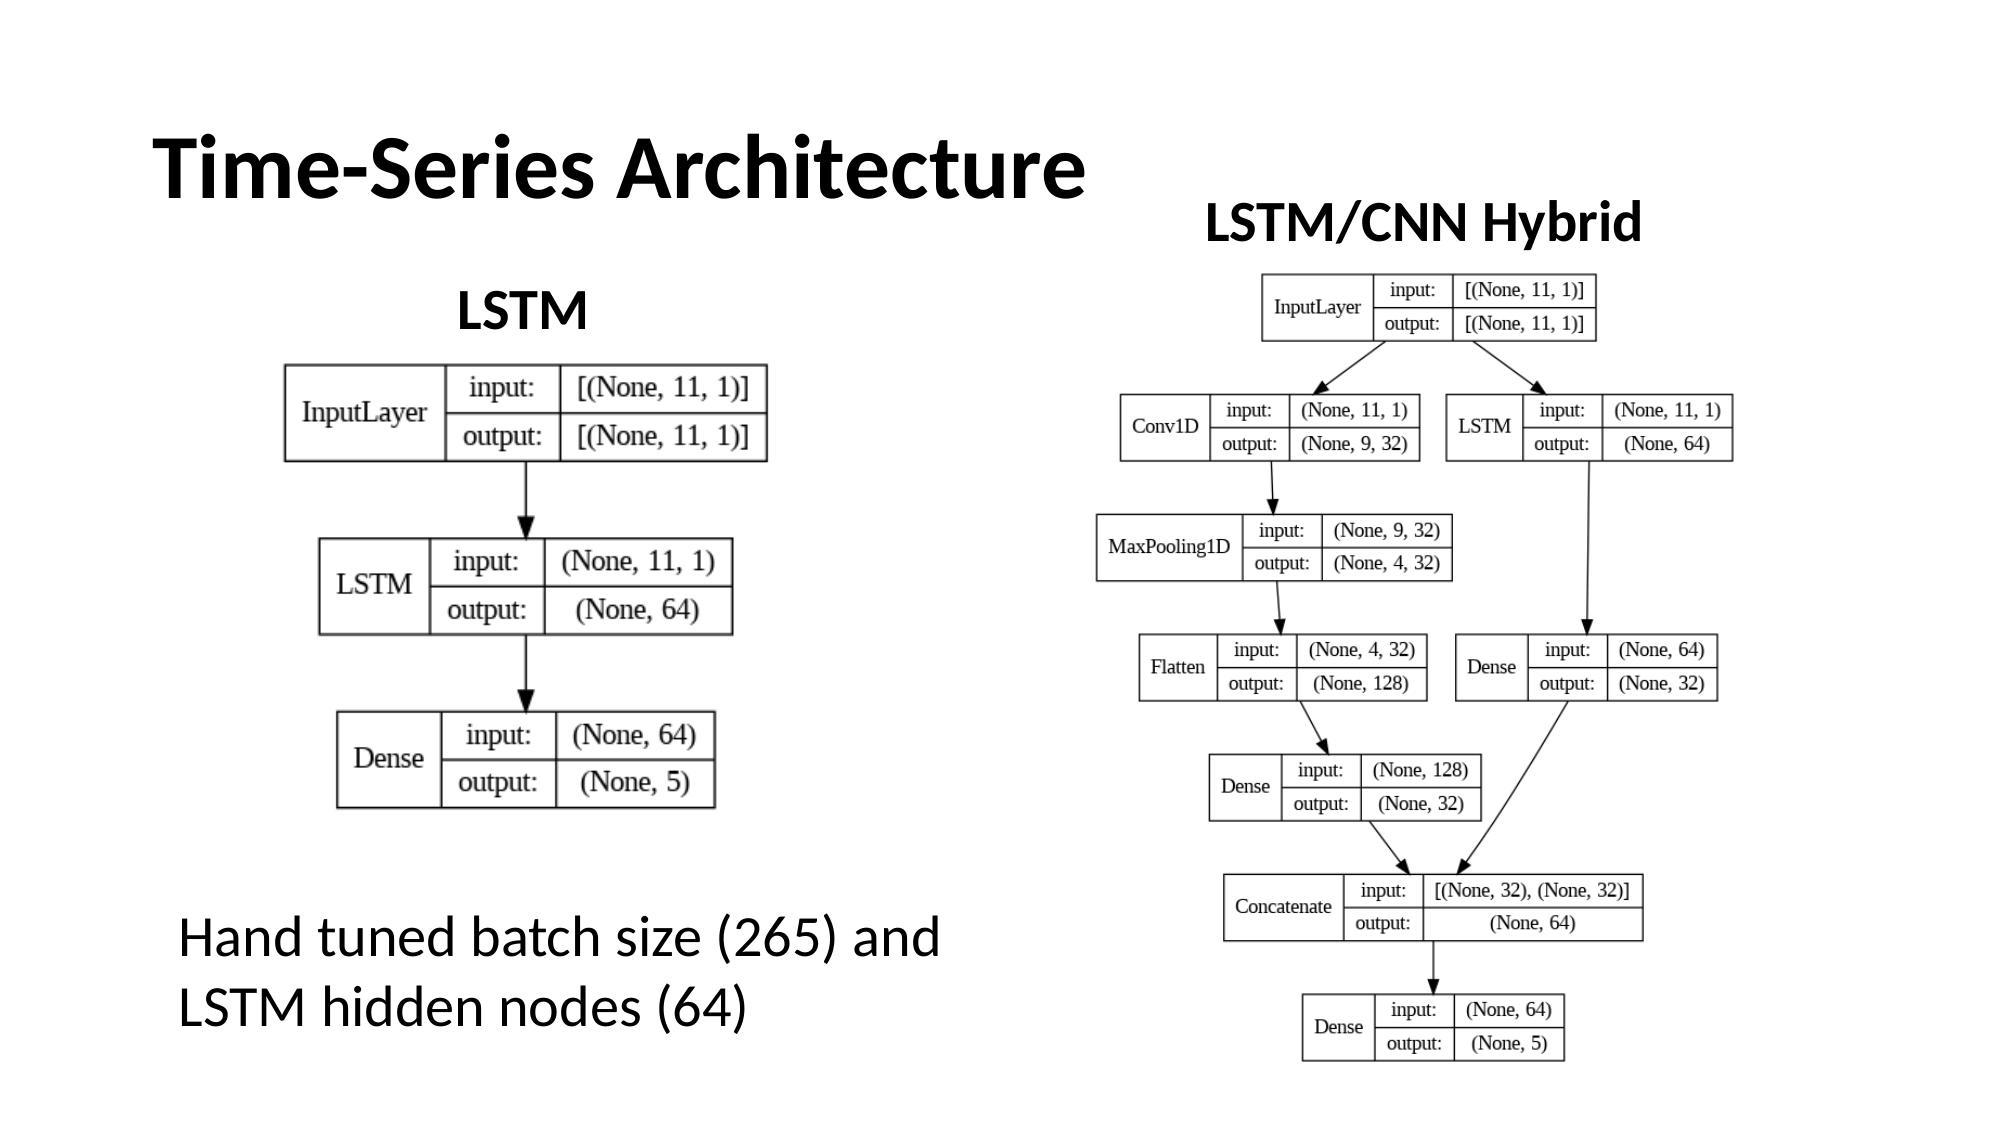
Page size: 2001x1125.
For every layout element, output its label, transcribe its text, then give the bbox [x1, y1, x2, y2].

text_box Hand tuned batch size (265) and LSTM hidden nodes (64) [163, 883, 998, 1053]
title Time-Series Architecture [137, 59, 1863, 278]
picture [277, 356, 777, 819]
picture [1091, 268, 1738, 1067]
text_box LSTM/CNN Hybrid [1190, 167, 1677, 267]
text_box LSTM [442, 256, 611, 355]
